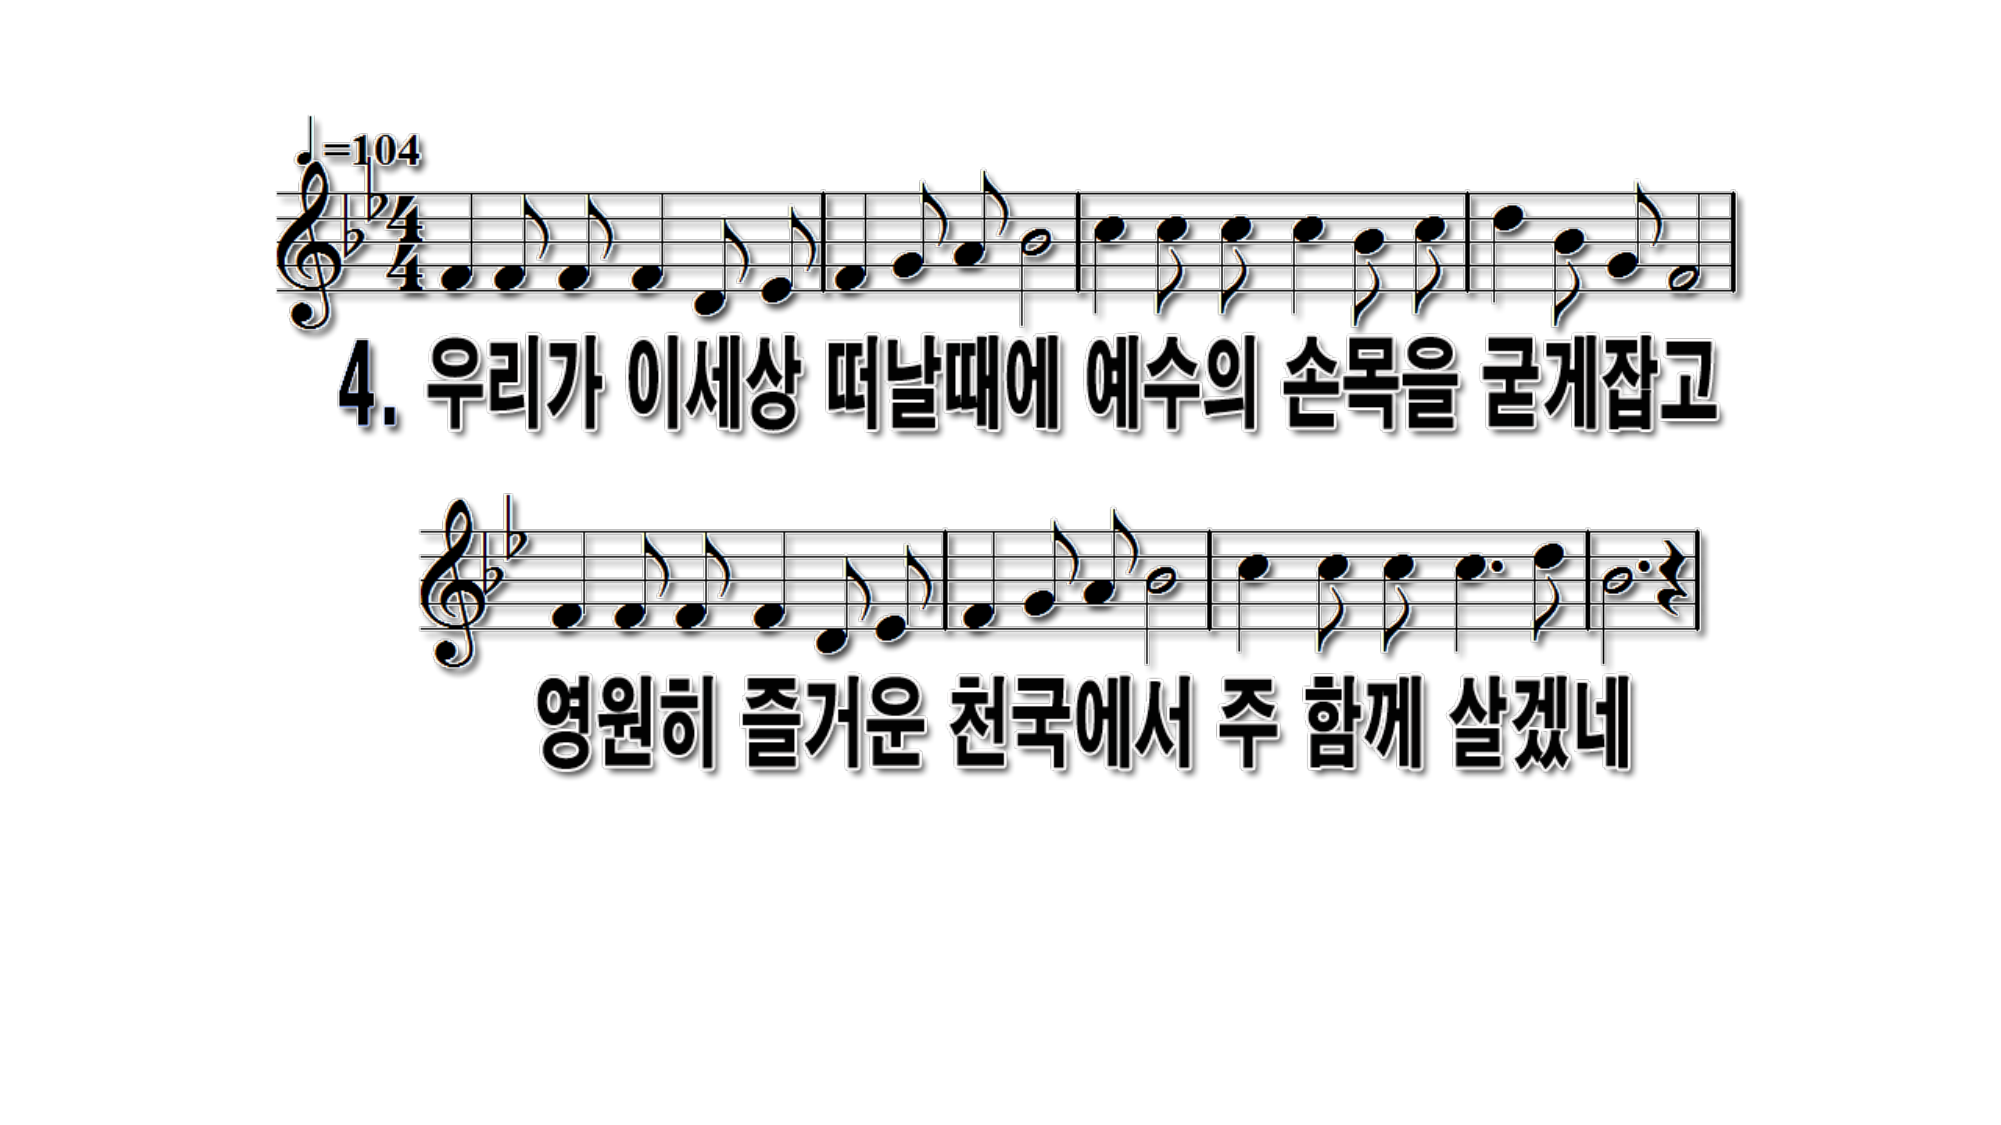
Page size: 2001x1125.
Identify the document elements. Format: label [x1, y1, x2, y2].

picture [249, 0, 1750, 835]
